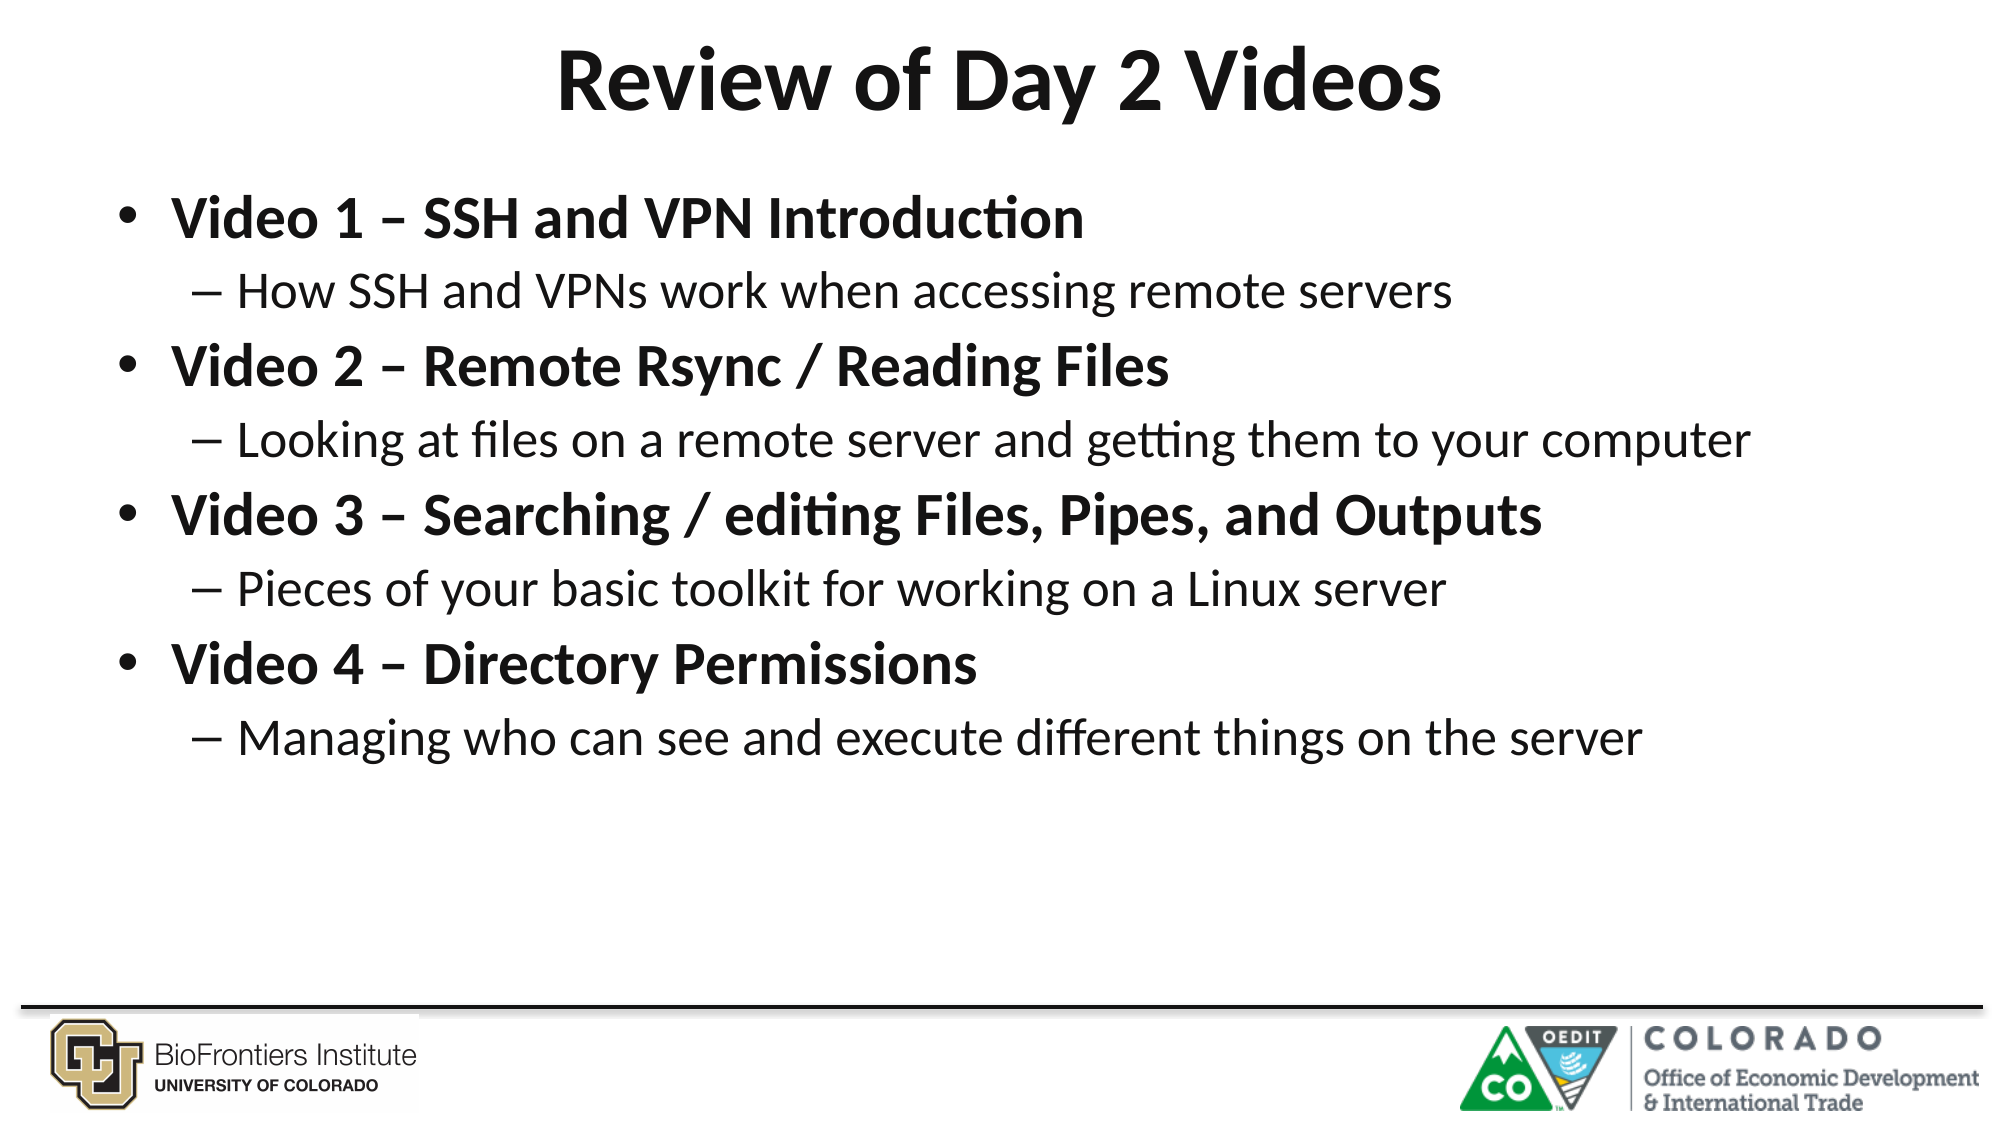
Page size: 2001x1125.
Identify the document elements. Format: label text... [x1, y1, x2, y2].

list Video 1 – SSH and VPN Introduction How SSH and VPNs work when accessing remote servers Video 2 – Remote Rsync / Reading Files Looking at files on a remote server and getting them to your computer Video 3 – Searching / editing Files, Pipes, and Outputs Pieces of your basic toolkit for working on a Linux server Video 4 – Directory Permissions Managing who can see and execute different things on the server [99, 177, 1900, 972]
title Review of Day 2 Videos [99, 1, 1900, 146]
picture [1460, 1026, 1979, 1111]
picture [50, 1014, 419, 1113]
